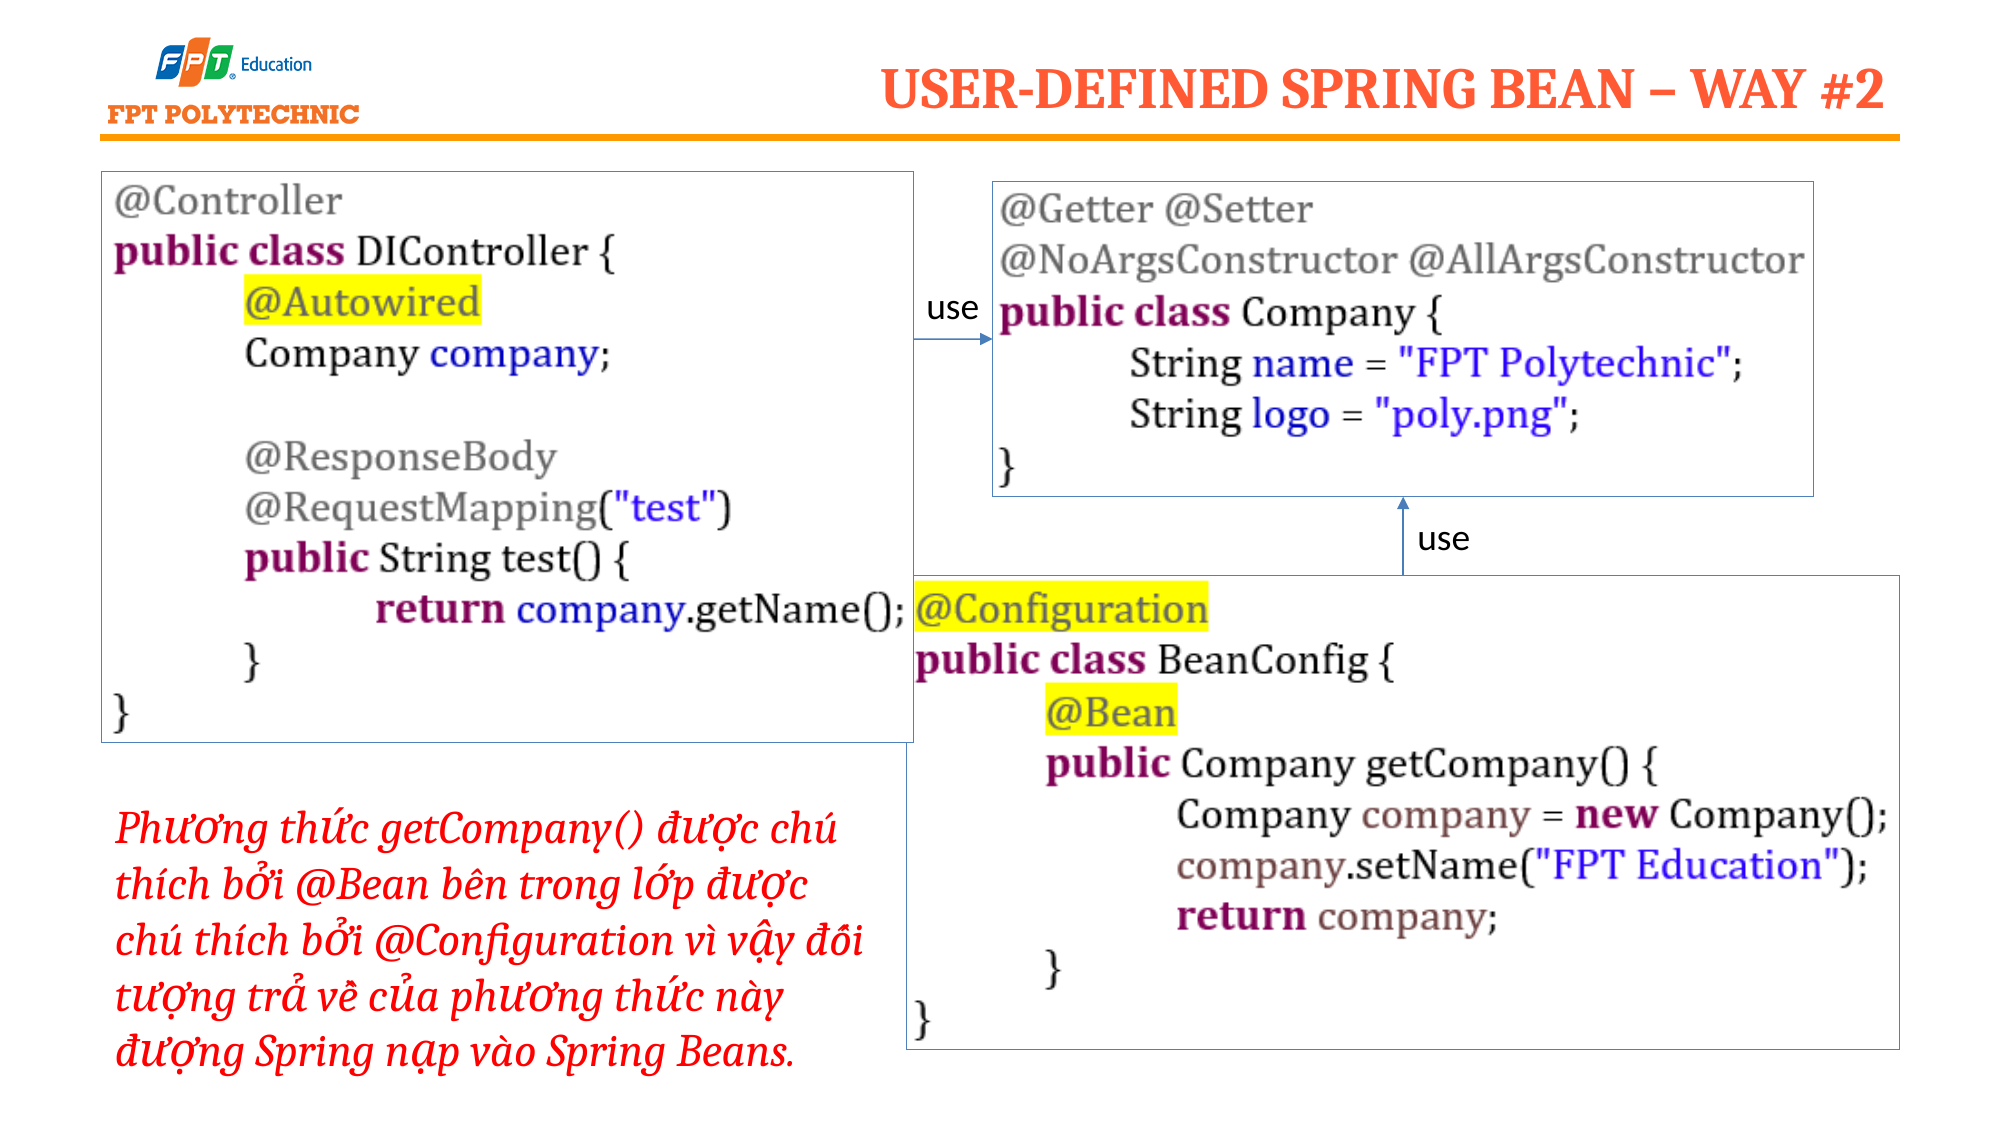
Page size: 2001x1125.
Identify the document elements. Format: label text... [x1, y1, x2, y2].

picture [99, 135, 367, 143]
title User-defined Spring bean – Way #2 [366, 45, 1900, 125]
picture [101, 171, 1901, 1051]
text_box use [1407, 505, 1486, 566]
list Phương thức getCompany() được chú thích bởi @Bean bên trong lớp được chú thích bởi @Configuration vì vậy đối tượng trả về của phương thức này đượng Spring nạp vào Spring Beans. [99, 789, 888, 1100]
picture [992, 181, 1815, 497]
picture [99, 25, 367, 134]
text_box use [918, 274, 987, 334]
